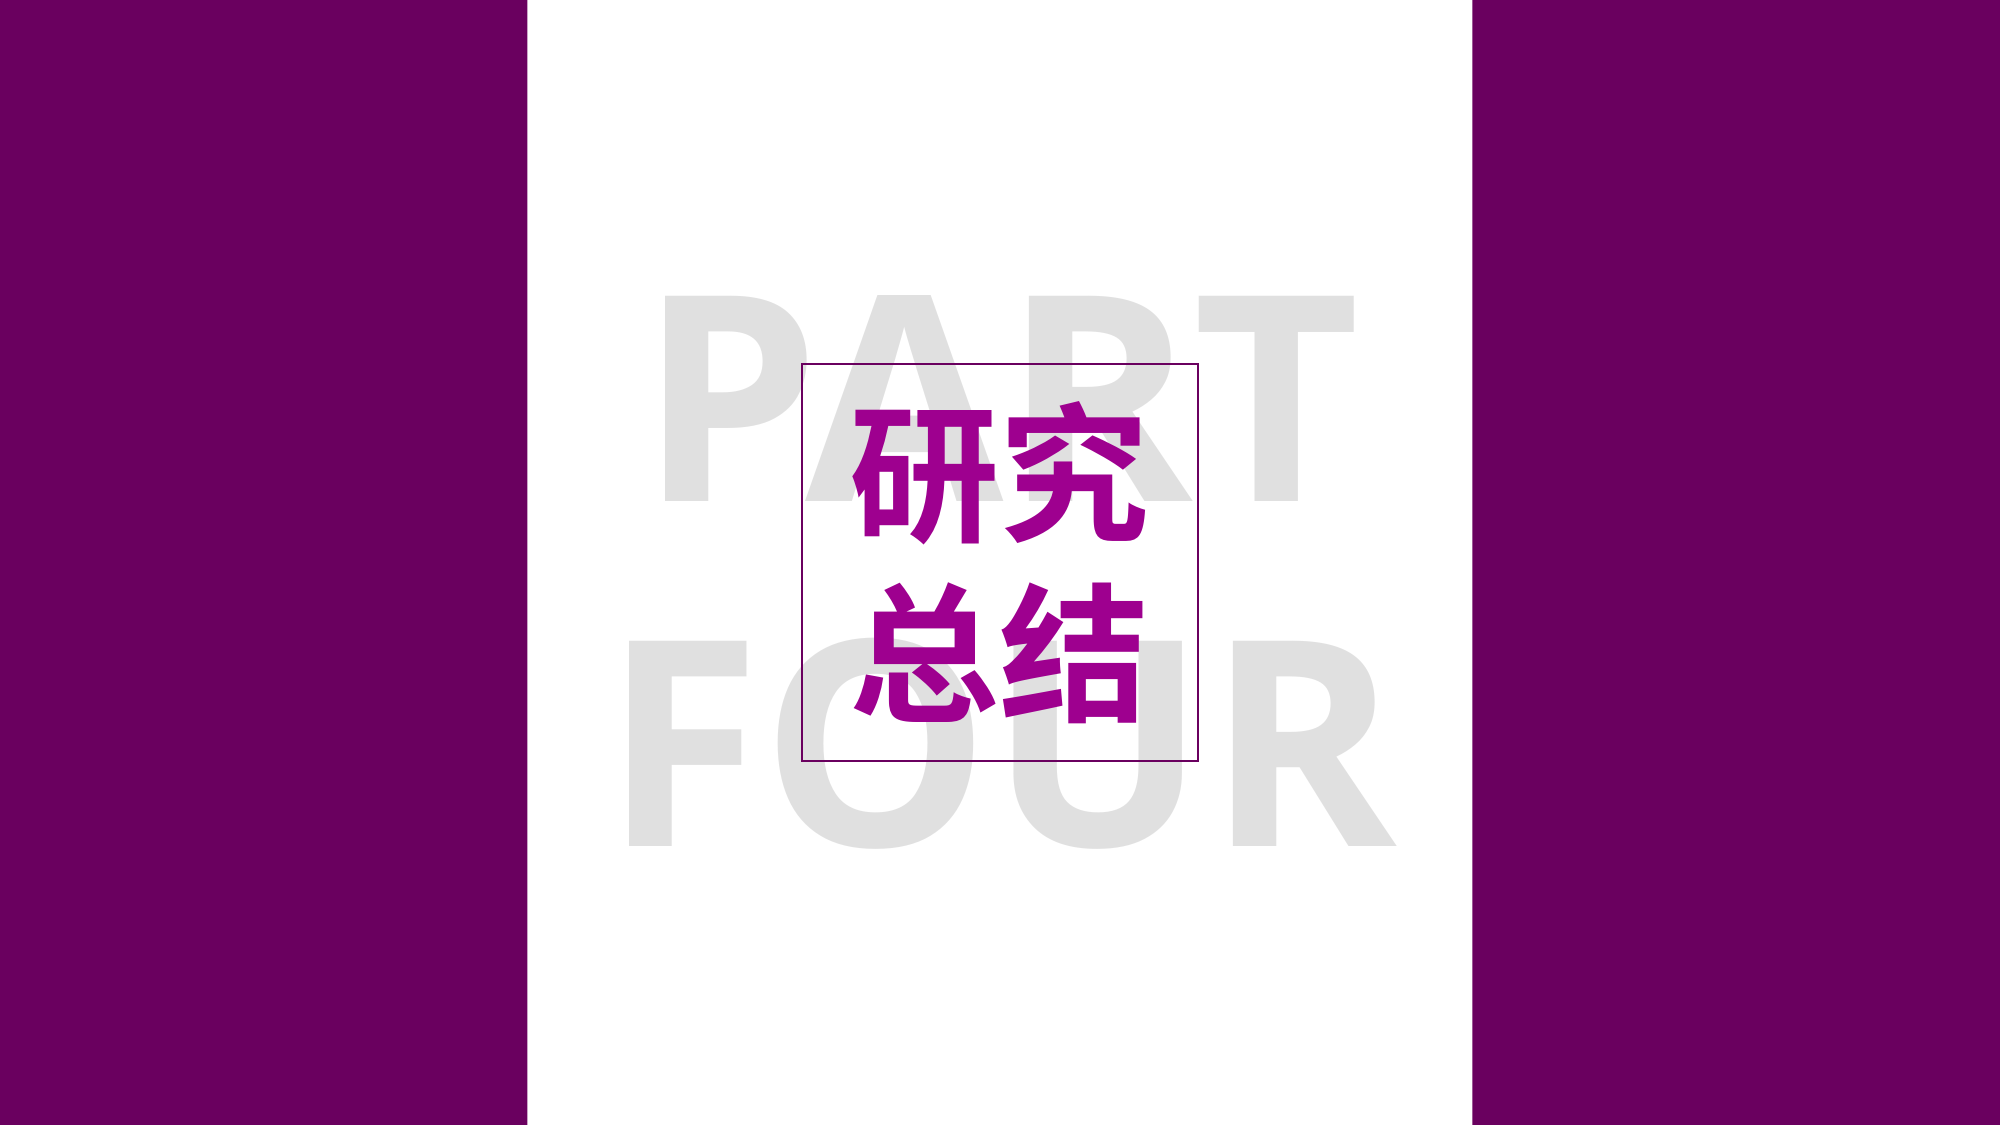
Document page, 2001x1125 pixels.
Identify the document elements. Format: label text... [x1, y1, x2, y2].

text_box [1471, 0, 2000, 1125]
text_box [801, 364, 1199, 761]
text_box [0, 0, 529, 1125]
text_box PART FOUR [529, 206, 1471, 912]
